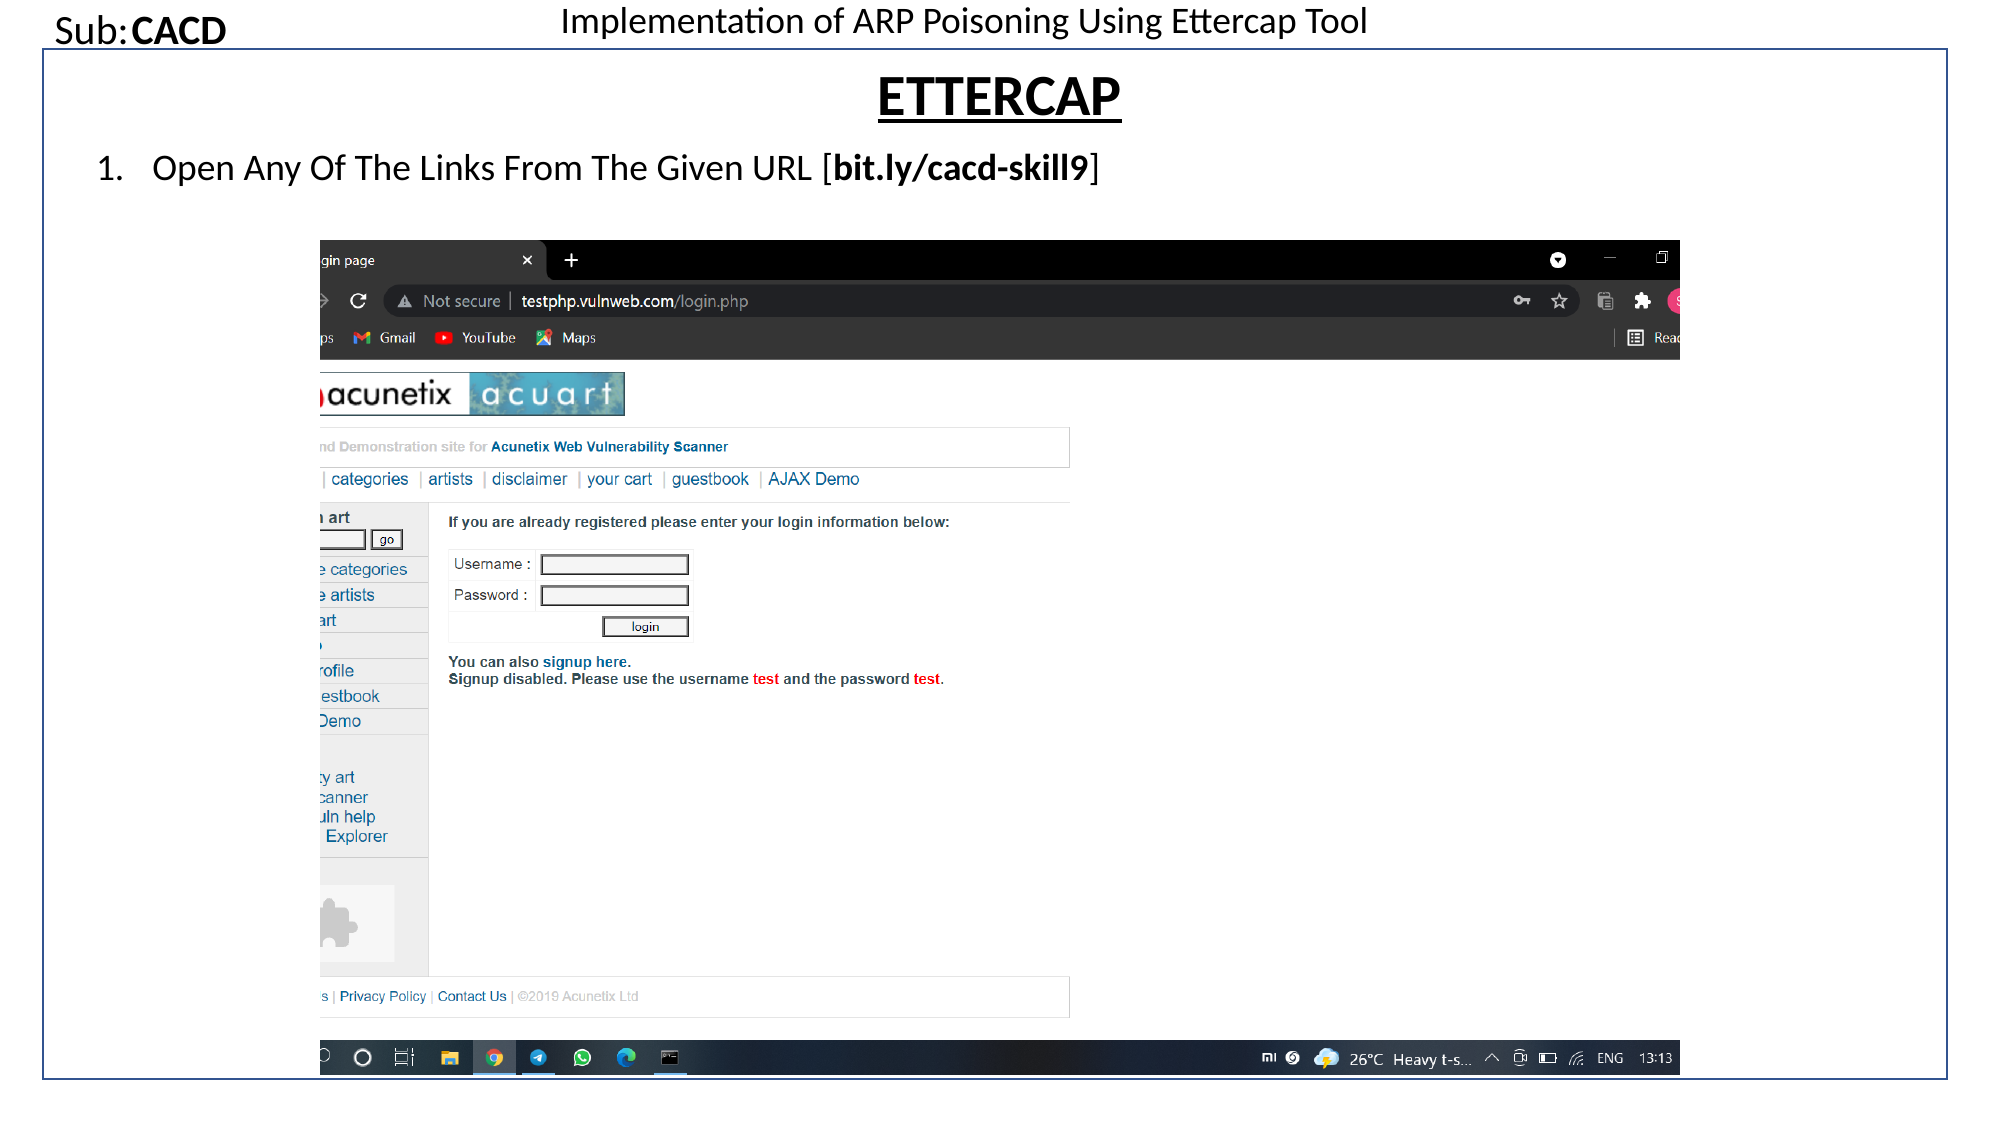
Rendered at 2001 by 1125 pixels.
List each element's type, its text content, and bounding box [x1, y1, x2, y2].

text_box CACD [145, 0, 246, 61]
picture [319, 240, 1680, 1075]
text_box Skill-9 Implementation of ARP Poisoning Using Ettercap Tool [459, 0, 1471, 49]
text_box Sub: [39, 0, 145, 61]
text_box [42, 48, 1948, 1080]
text_box ETTERCAP [632, 49, 1367, 135]
text_box Open Any Of The Links From The Given URL [bit.ly/cacd-skill9] [81, 135, 1919, 195]
